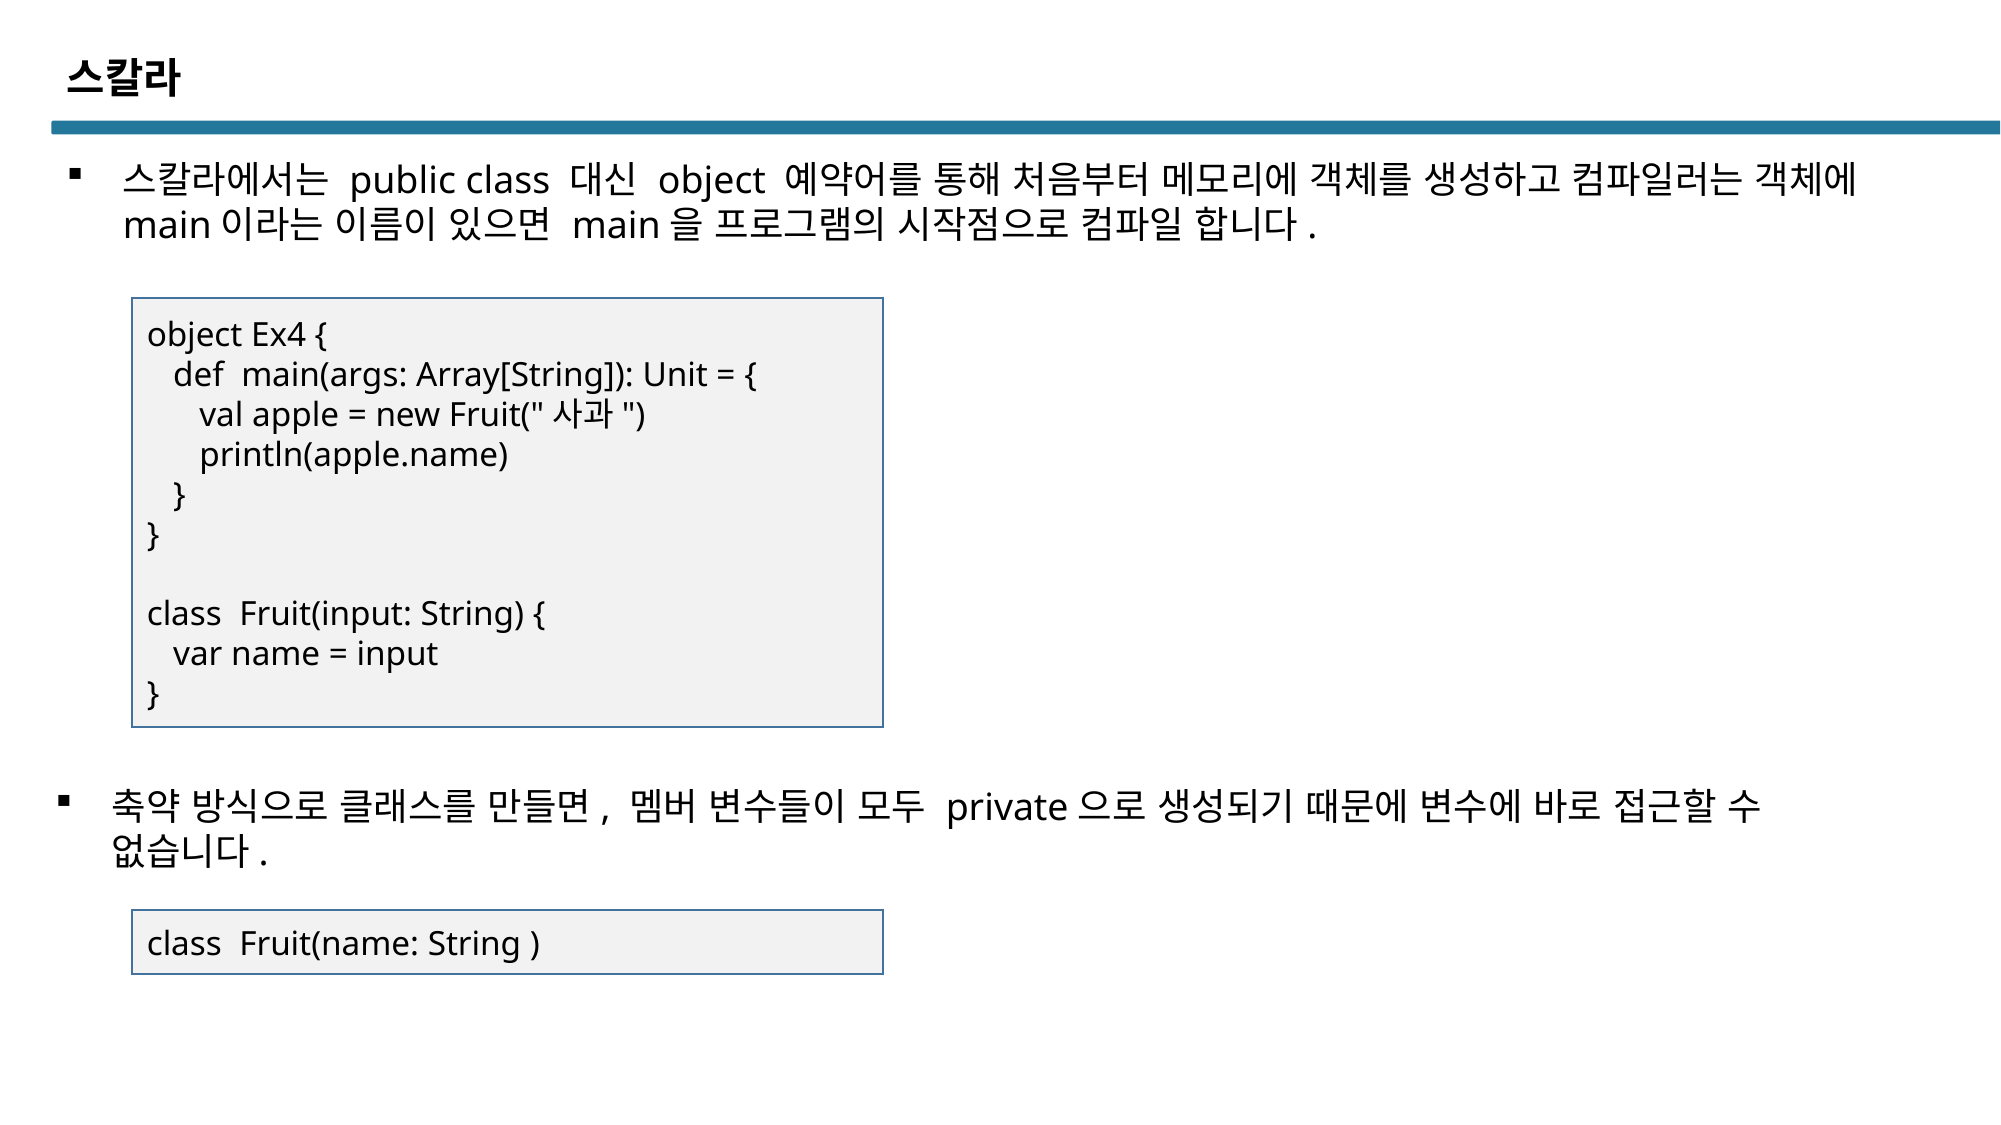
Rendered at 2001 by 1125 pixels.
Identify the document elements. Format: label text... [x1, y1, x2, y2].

text_box object Ex4 { def main(args: Array[String]): Unit = { val apple = new Fruit("사과") println(apple.name) } } class Fruit(input: String) { var name = input } [131, 297, 884, 728]
text_box 축약 방식으로 클래스를 만들면, 멤버 변수들이 모두 private으로 생성되기 때문에 변수에 바로 접근할 수 없습니다. [40, 775, 1905, 881]
text_box 스칼라에서는 public class 대신 object 예약어를 통해 처음부터 메모리에 객체를 생성하고 컴파일러는 객체에 main이라는 이름이 있으면 main을 프로그램의 시작점으로 컴파일 합니다. [51, 148, 1917, 254]
text_box class Fruit(name: String ) [131, 909, 884, 975]
text_box 스칼라 [51, 50, 1238, 121]
